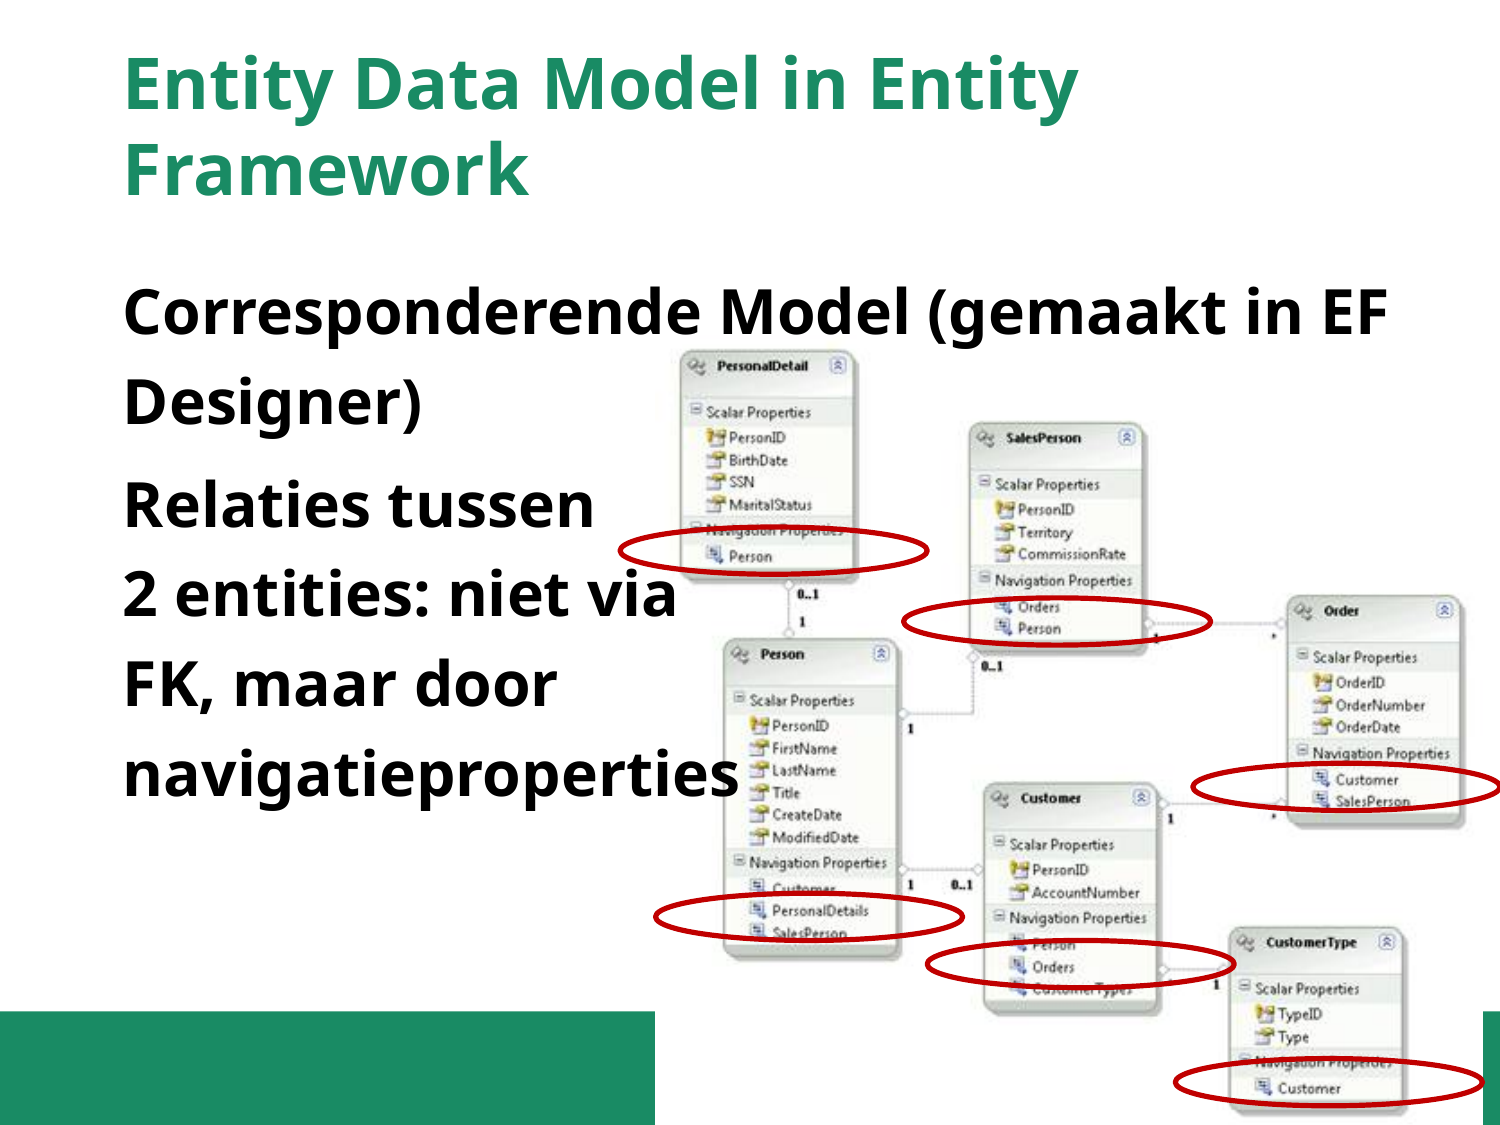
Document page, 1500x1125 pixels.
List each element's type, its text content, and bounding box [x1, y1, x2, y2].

title Entity Data Model in Entity Framework [107, 30, 1425, 218]
text_box [618, 534, 650, 567]
picture [655, 334, 1483, 1125]
list Corresponderende Model (gemaakt in EF Designer) Relaties tussen 2 entities: niet via FK, maar door navigatieproperties [107, 249, 1425, 993]
text_box [1488, 775, 1500, 799]
